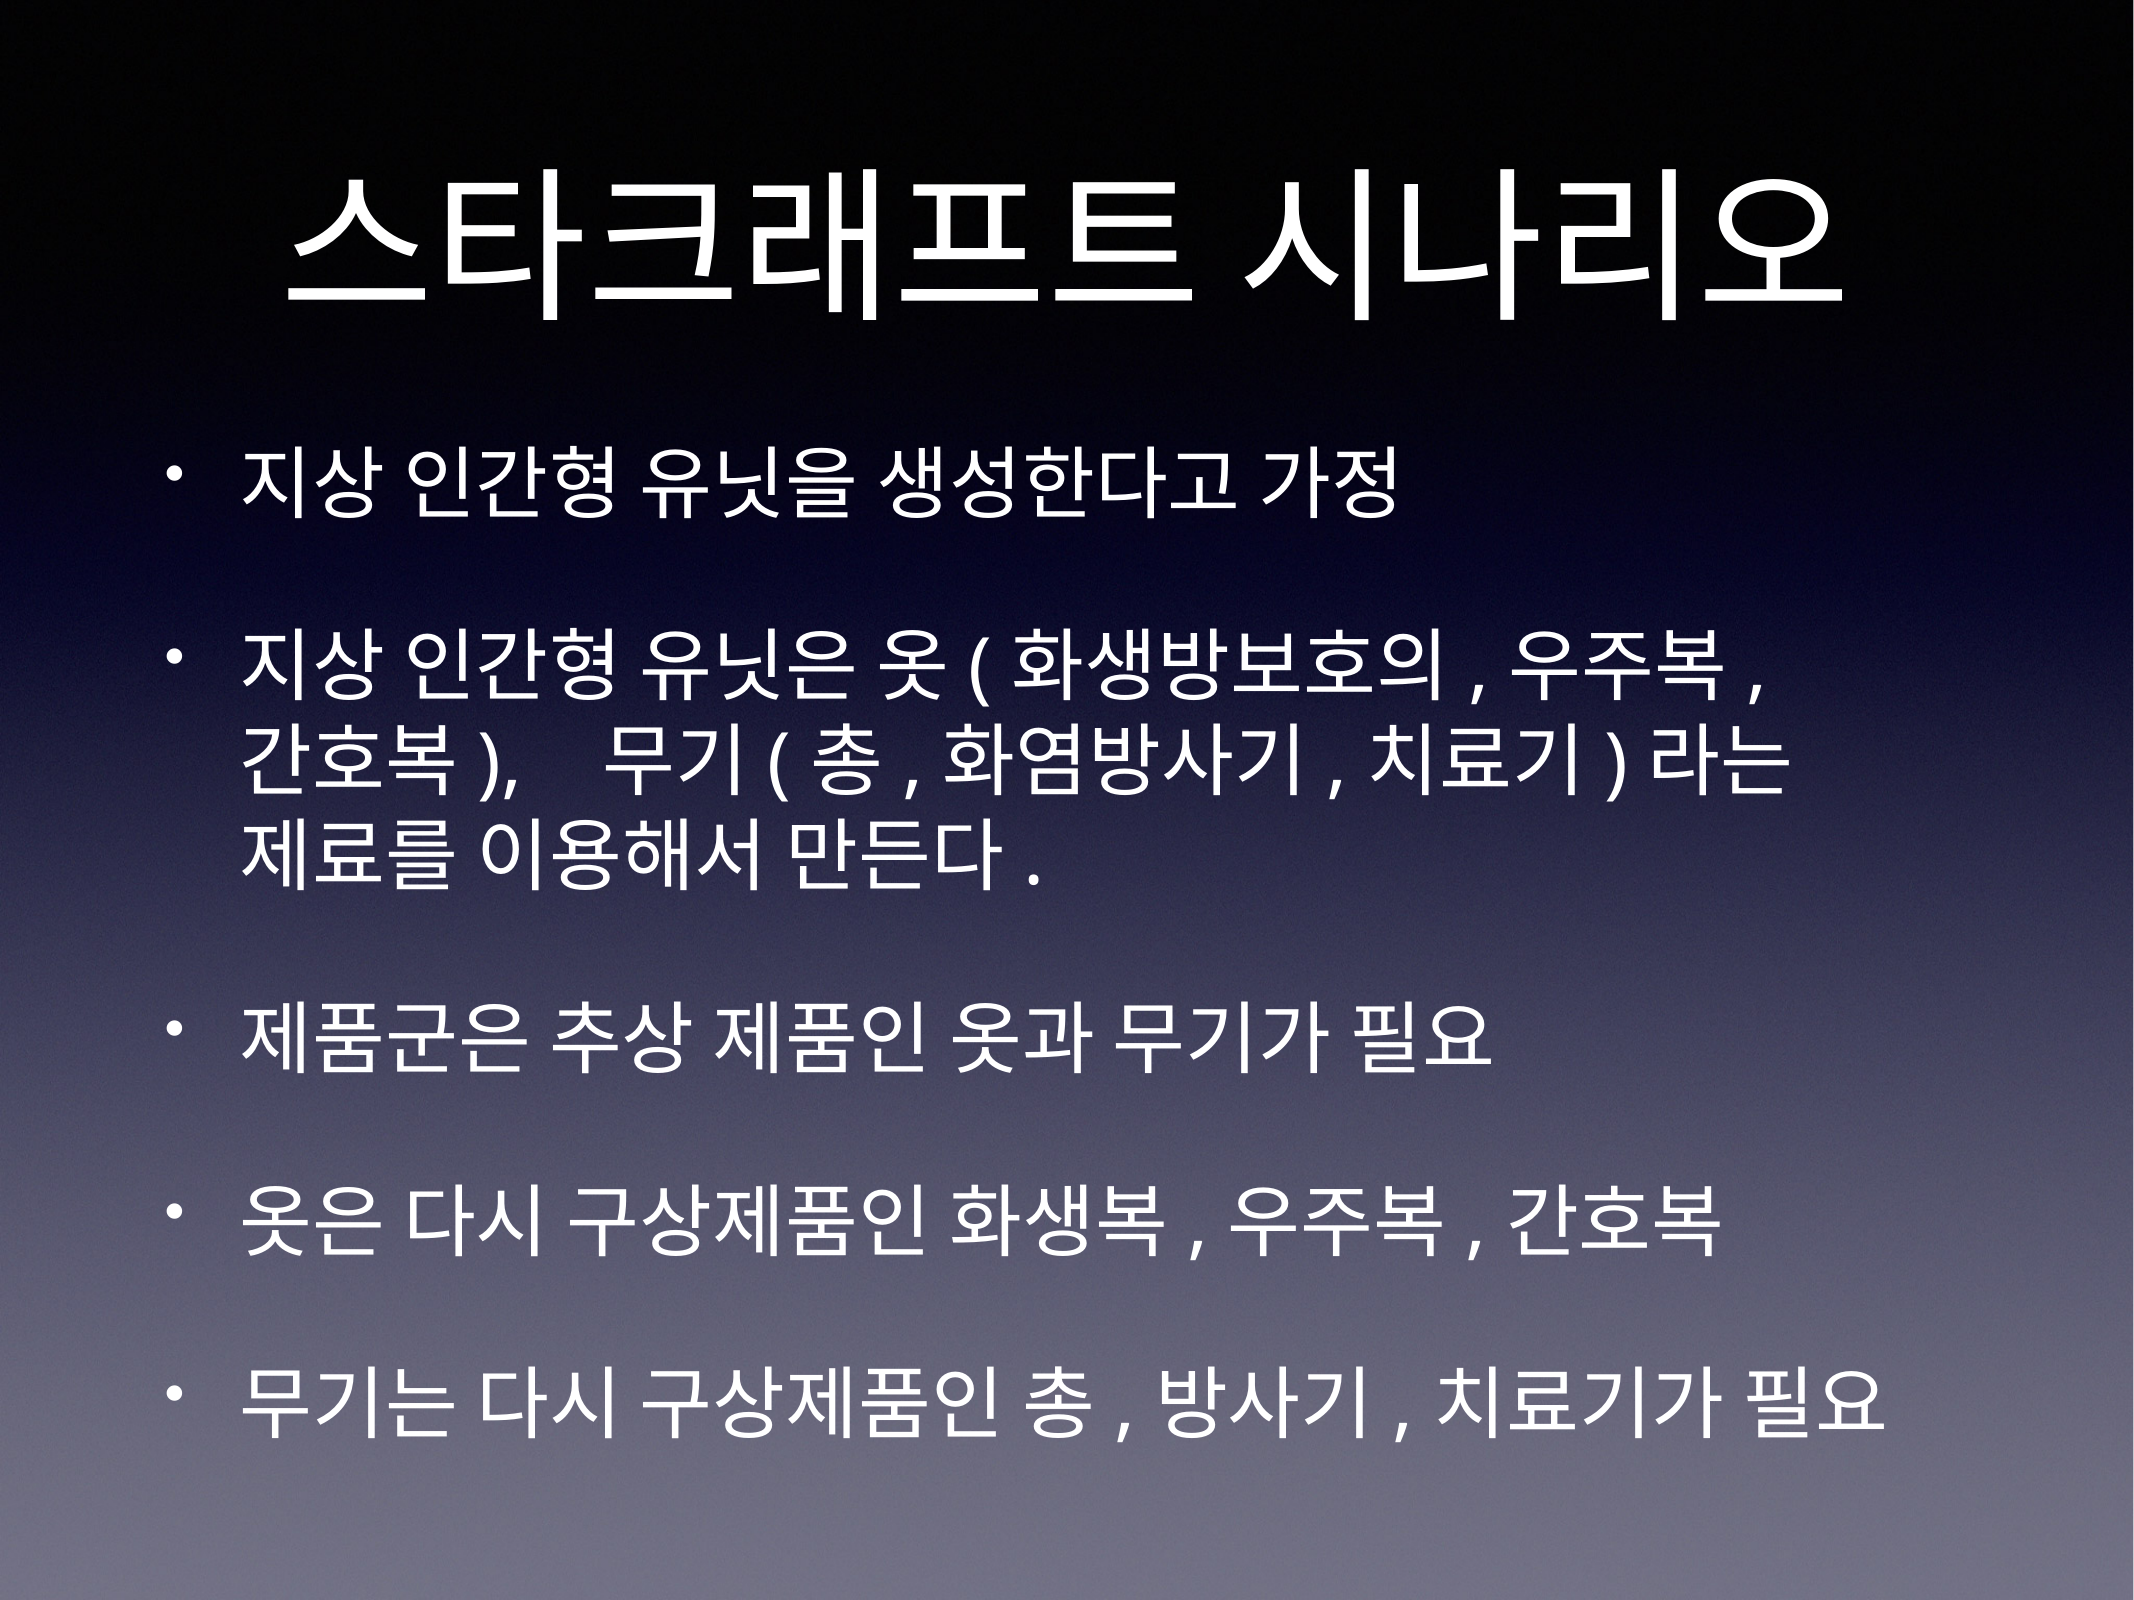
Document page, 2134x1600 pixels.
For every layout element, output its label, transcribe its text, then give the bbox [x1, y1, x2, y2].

title 스타크래프트 시나리오 [155, 66, 1978, 416]
picture [0, 0, 2134, 1600]
list 지상 인간형 유닛을 생성한다고 가정 지상 인간형 유닛은 옷(화생방보호의,우주복,간호복), 무기(총,화염방사기,치료기)라는 제료를 이용해서 만든다. 제품군은 추상 제품인 옷과 무기가 필요 옷은 다시 구상제품인 화생복,우주복,간호복 무기는 다시 구상제품인 총,방사기,치료기가 필요 [155, 424, 1978, 1457]
